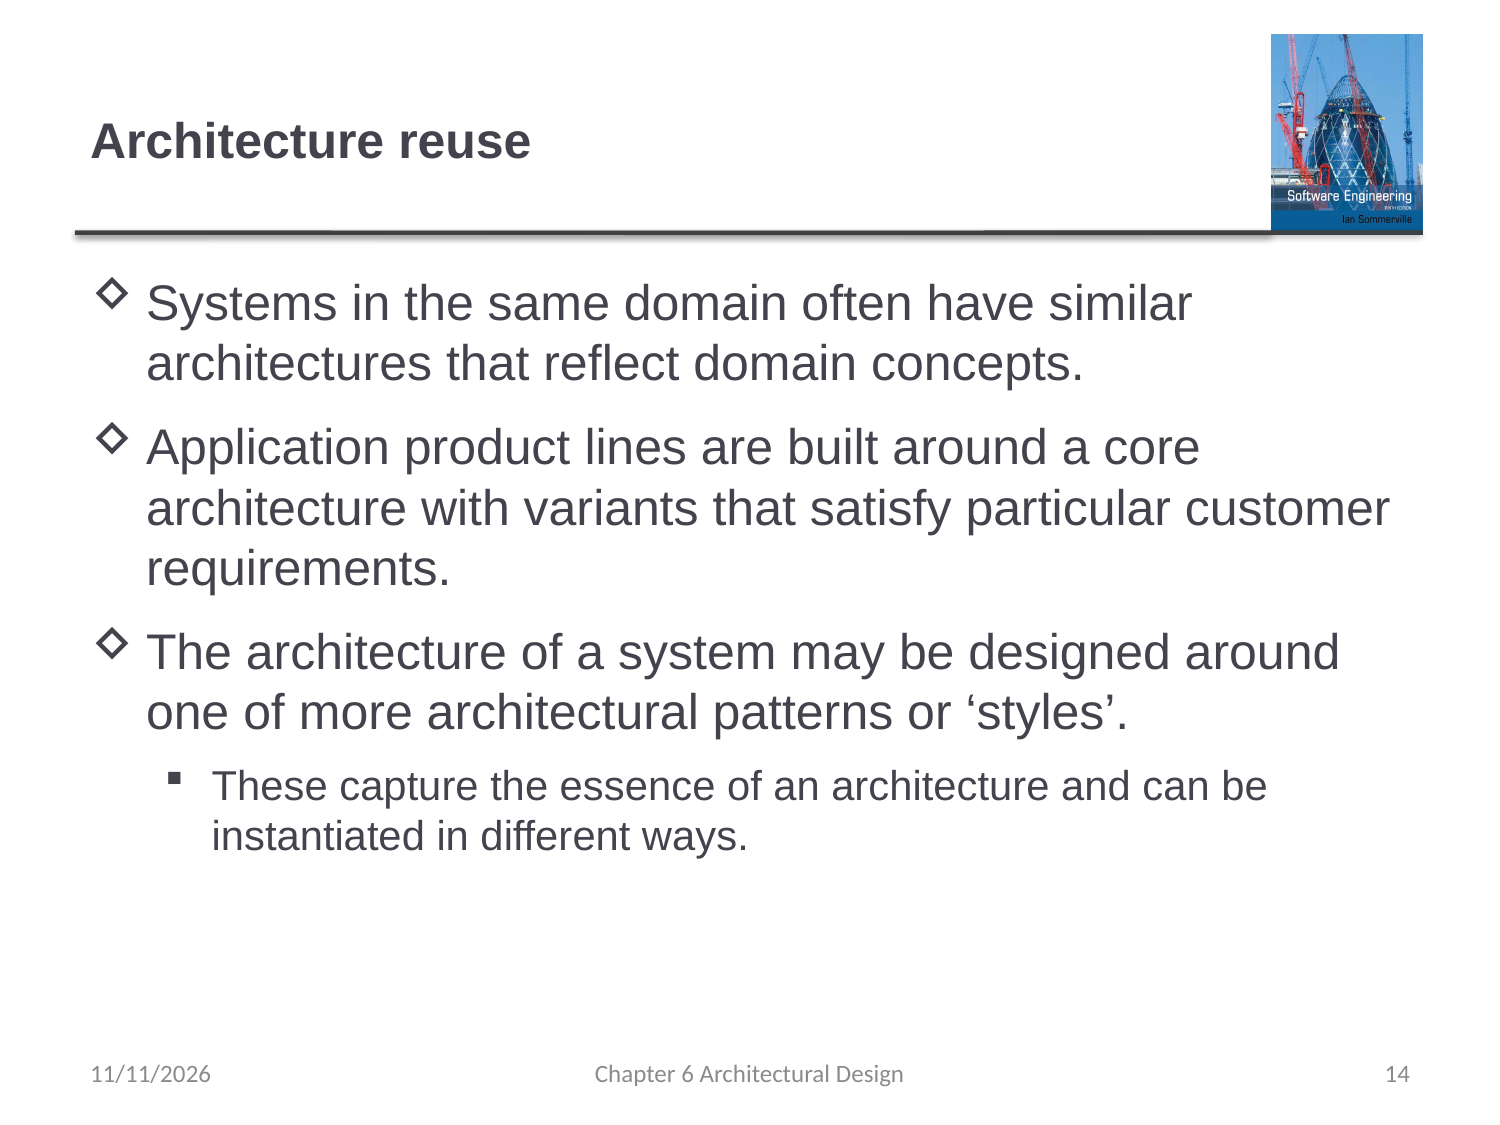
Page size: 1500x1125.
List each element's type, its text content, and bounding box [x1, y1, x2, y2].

footer Chapter 6 Architectural Design [512, 1042, 988, 1103]
slide_number 14 [1074, 1042, 1425, 1103]
picture [1271, 34, 1423, 230]
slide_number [75, 1042, 425, 1103]
title Architecture reuse [74, 44, 1272, 233]
list Systems in the same domain often have similar architectures that reflect domain concepts. Application product lines are built around a core architecture with variants that satisfy particular customer requirements. The architecture of a system may be designed around one of more architectural patterns or ‘styles’. These capture the essence of an architecture and can be instantiated in different ways. [75, 262, 1425, 1005]
